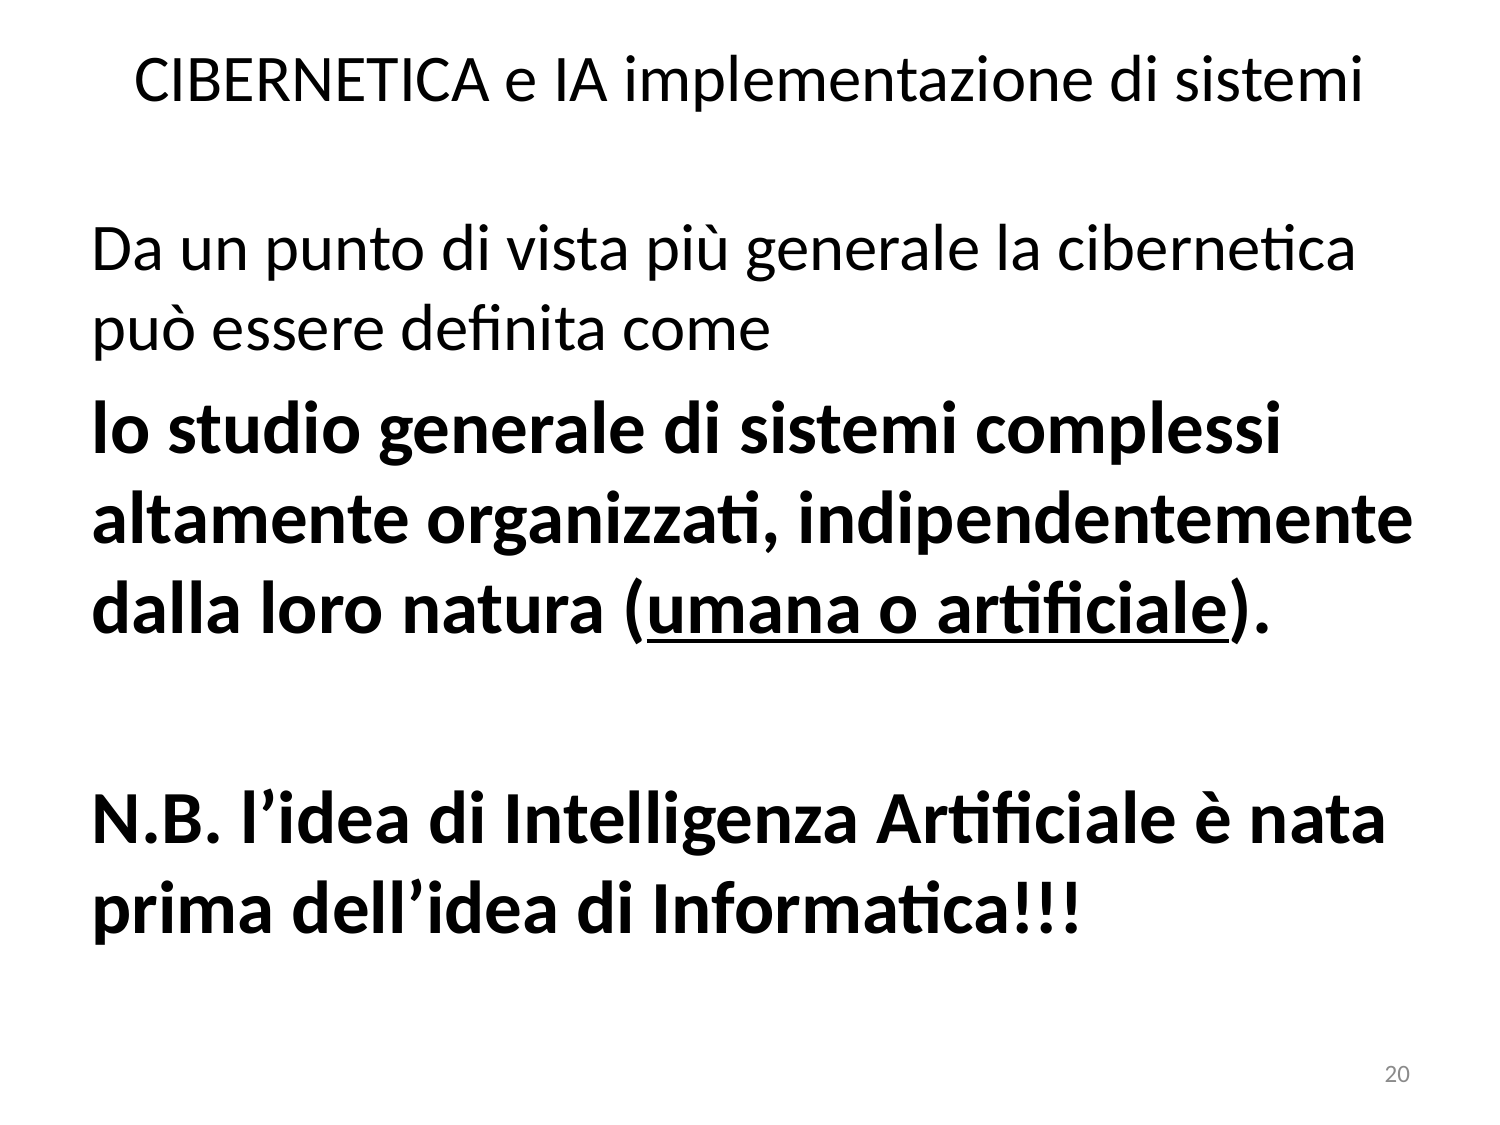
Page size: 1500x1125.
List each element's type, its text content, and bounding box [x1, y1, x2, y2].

slide_number 20 [1074, 1042, 1425, 1103]
title CIBERNETICA e IA implementazione di sistemi [75, 0, 1425, 149]
list Da un punto di vista più generale la cibernetica può essere definita come lo studio generale di sistemi complessi altamente organizzati, indipendentemente dalla loro natura (umana o artificiale). N.B. l’idea di Intelligenza Artificiale è nata prima dell’idea di Informatica!!! [76, 196, 1451, 1010]
